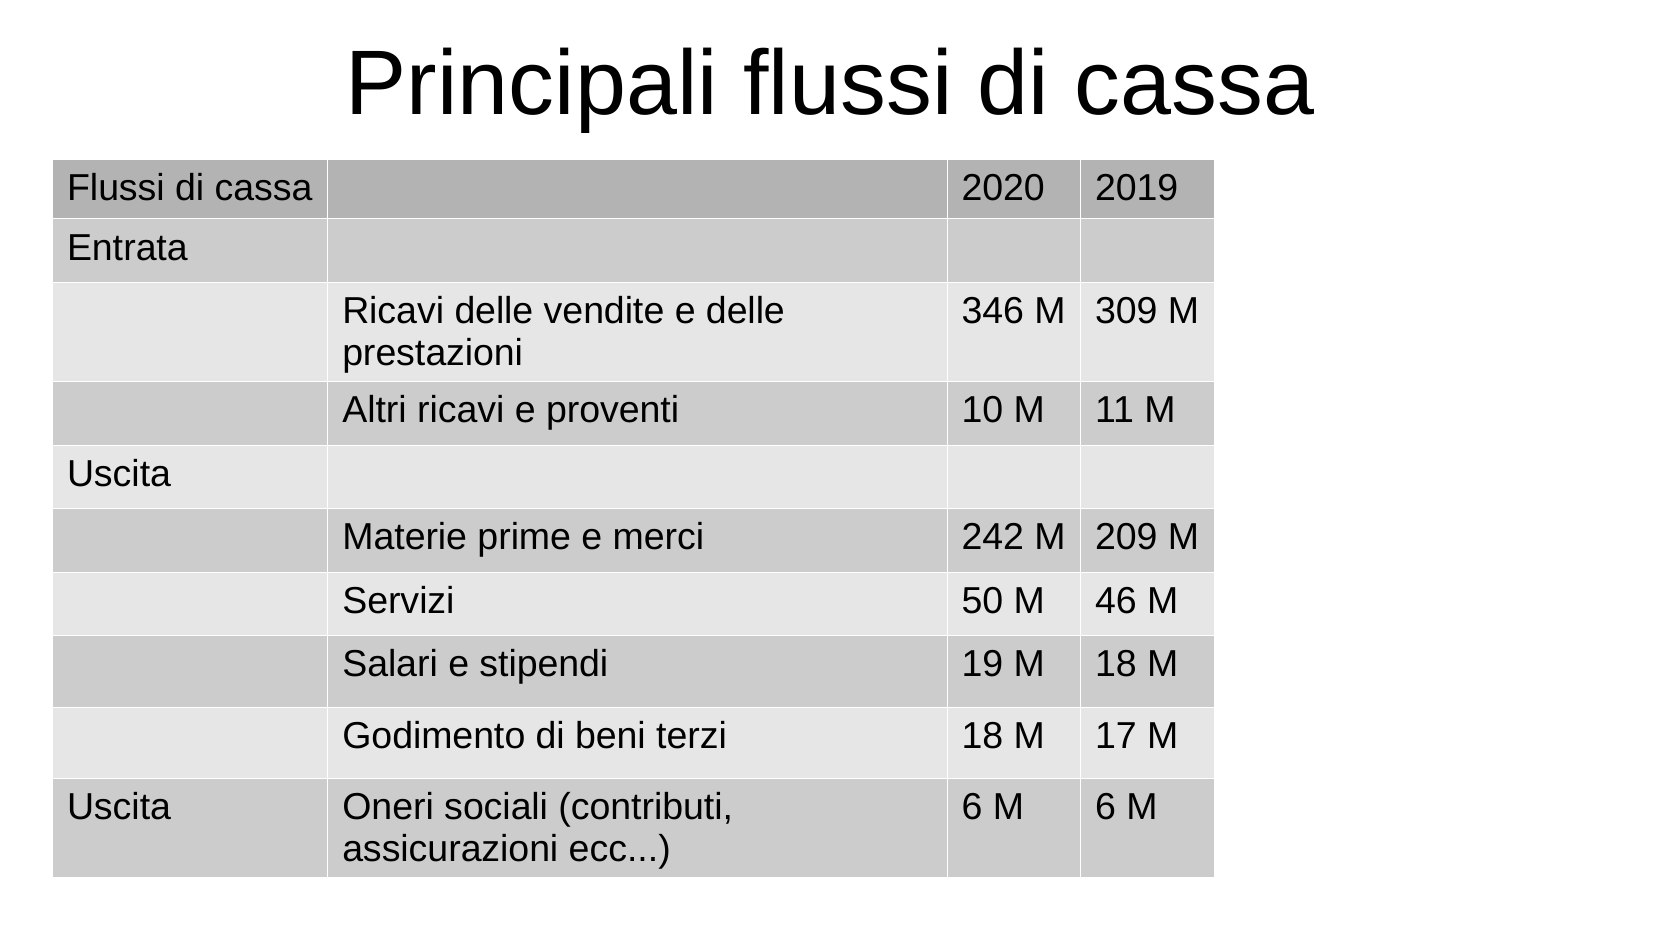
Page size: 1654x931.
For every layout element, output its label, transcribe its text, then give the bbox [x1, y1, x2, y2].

title Principali flussi di cassa [86, 0, 1575, 156]
table_cell 18 M [948, 708, 1080, 778]
table_cell Altri ricavi e proventi [328, 382, 947, 445]
table_cell [53, 283, 327, 381]
table_cell [53, 636, 327, 707]
table_cell 50 M [948, 573, 1080, 635]
table_cell 46 M [1081, 573, 1214, 635]
table_header [328, 160, 947, 218]
table_cell 6 M [1081, 779, 1214, 877]
table_cell 10 M [948, 382, 1080, 445]
table_cell Salari e stipendi [328, 636, 947, 707]
table_cell [53, 708, 327, 778]
table_cell 6 M [948, 779, 1080, 877]
table_cell Servizi [328, 573, 947, 635]
table_cell [1081, 219, 1214, 282]
table_cell Uscita [53, 779, 327, 877]
table_cell Godimento di beni terzi [328, 708, 947, 778]
table_cell Ricavi delle vendite e delle prestazioni [328, 283, 947, 381]
table_cell 19 M [948, 636, 1080, 707]
table_cell 18 M [1081, 636, 1214, 707]
table_cell [328, 219, 947, 282]
table_cell [948, 446, 1080, 508]
table_cell [53, 573, 327, 635]
table_cell 242 M [948, 509, 1080, 572]
table_cell 209 M [1081, 509, 1214, 572]
table_cell [53, 382, 327, 445]
table_header 2019 [1081, 160, 1214, 218]
table_header 2020 [948, 160, 1080, 218]
table_cell 17 M [1081, 708, 1214, 778]
table_cell Materie prime e merci [328, 509, 947, 572]
table_cell 309 M [1081, 283, 1214, 381]
table_cell [948, 219, 1080, 282]
table_cell Entrata [53, 219, 327, 282]
table_cell Uscita [53, 446, 327, 508]
table_header Flussi di cassa [53, 160, 327, 218]
table_cell 11 M [1081, 382, 1214, 445]
table_cell Oneri sociali (contributi, assicurazioni ecc...) [328, 779, 947, 877]
table_cell [328, 446, 947, 508]
table_cell [1081, 446, 1214, 508]
table_cell 346 M [948, 283, 1080, 381]
table_cell [53, 509, 327, 572]
